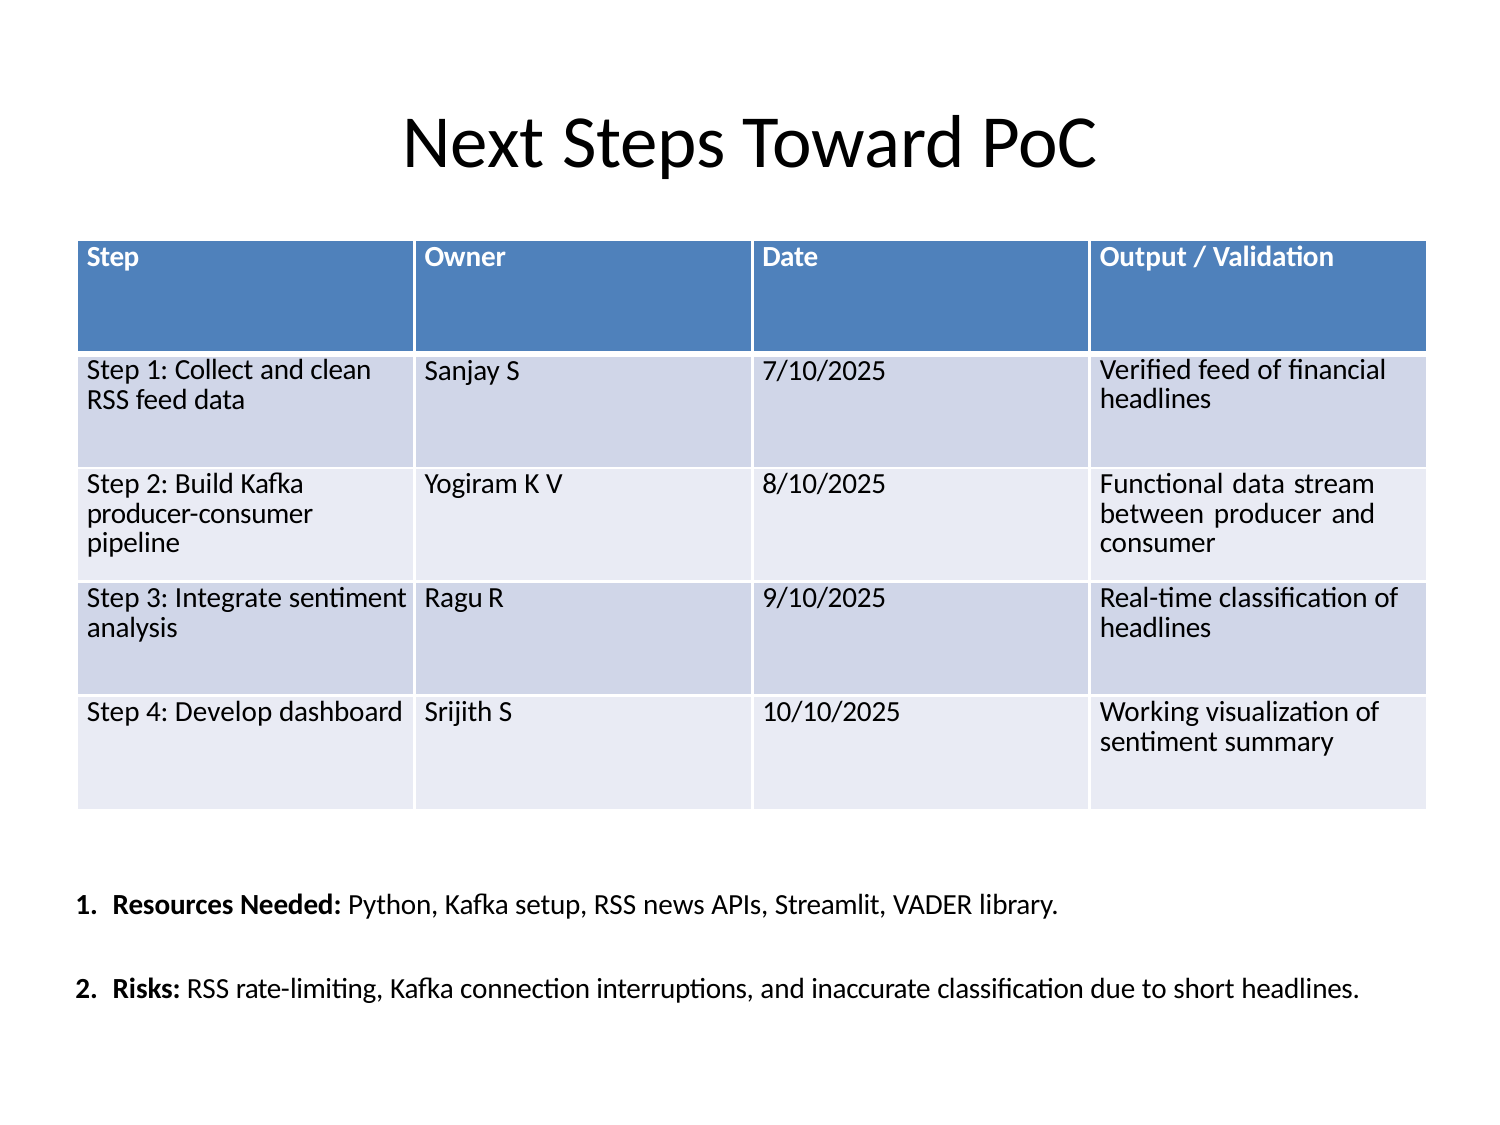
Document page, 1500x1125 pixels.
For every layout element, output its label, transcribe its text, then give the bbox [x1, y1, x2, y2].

table_cell 9/10/2025 [754, 583, 1088, 694]
table_cell Step 2: Build Kafka producer-consumer pipeline [78, 469, 413, 580]
table_header Output / Validation [1091, 241, 1426, 351]
table_header Owner [416, 241, 751, 351]
table_cell 10/10/2025 [754, 697, 1088, 809]
table_cell Yogiram K V [416, 469, 751, 580]
title Next Steps Toward PoC [244, 44, 1256, 241]
table_cell Step 4: Develop dashboard [78, 697, 413, 809]
text_box Resources Needed: Python, Kafka setup, RSS news APIs, Streamlit, VADER library. Risks: RSS rate-limiting, Kafka connection interruptions, and inaccurate classification due to short headlines. [73, 883, 1372, 1005]
table_cell 7/10/2025 [754, 357, 1088, 467]
table_cell 8/10/2025 [754, 469, 1088, 580]
table_cell Working visualization of sentiment summary [1091, 697, 1426, 809]
table_cell Real-time classification of headlines [1091, 583, 1426, 694]
table_cell Verified feed of financial headlines [1091, 357, 1426, 467]
table_cell Step 1: Collect and clean RSS feed data [78, 357, 413, 467]
table_cell Functional data stream between producer and consumer [1091, 469, 1426, 580]
table_cell Step 3: Integrate sentiment analysis [78, 583, 413, 694]
table_cell Srijith S [416, 697, 751, 809]
table_cell Sanjay S [416, 357, 751, 467]
table_header Date [754, 241, 1088, 351]
table_header Step [78, 241, 413, 351]
table_cell Ragu R [416, 583, 751, 694]
